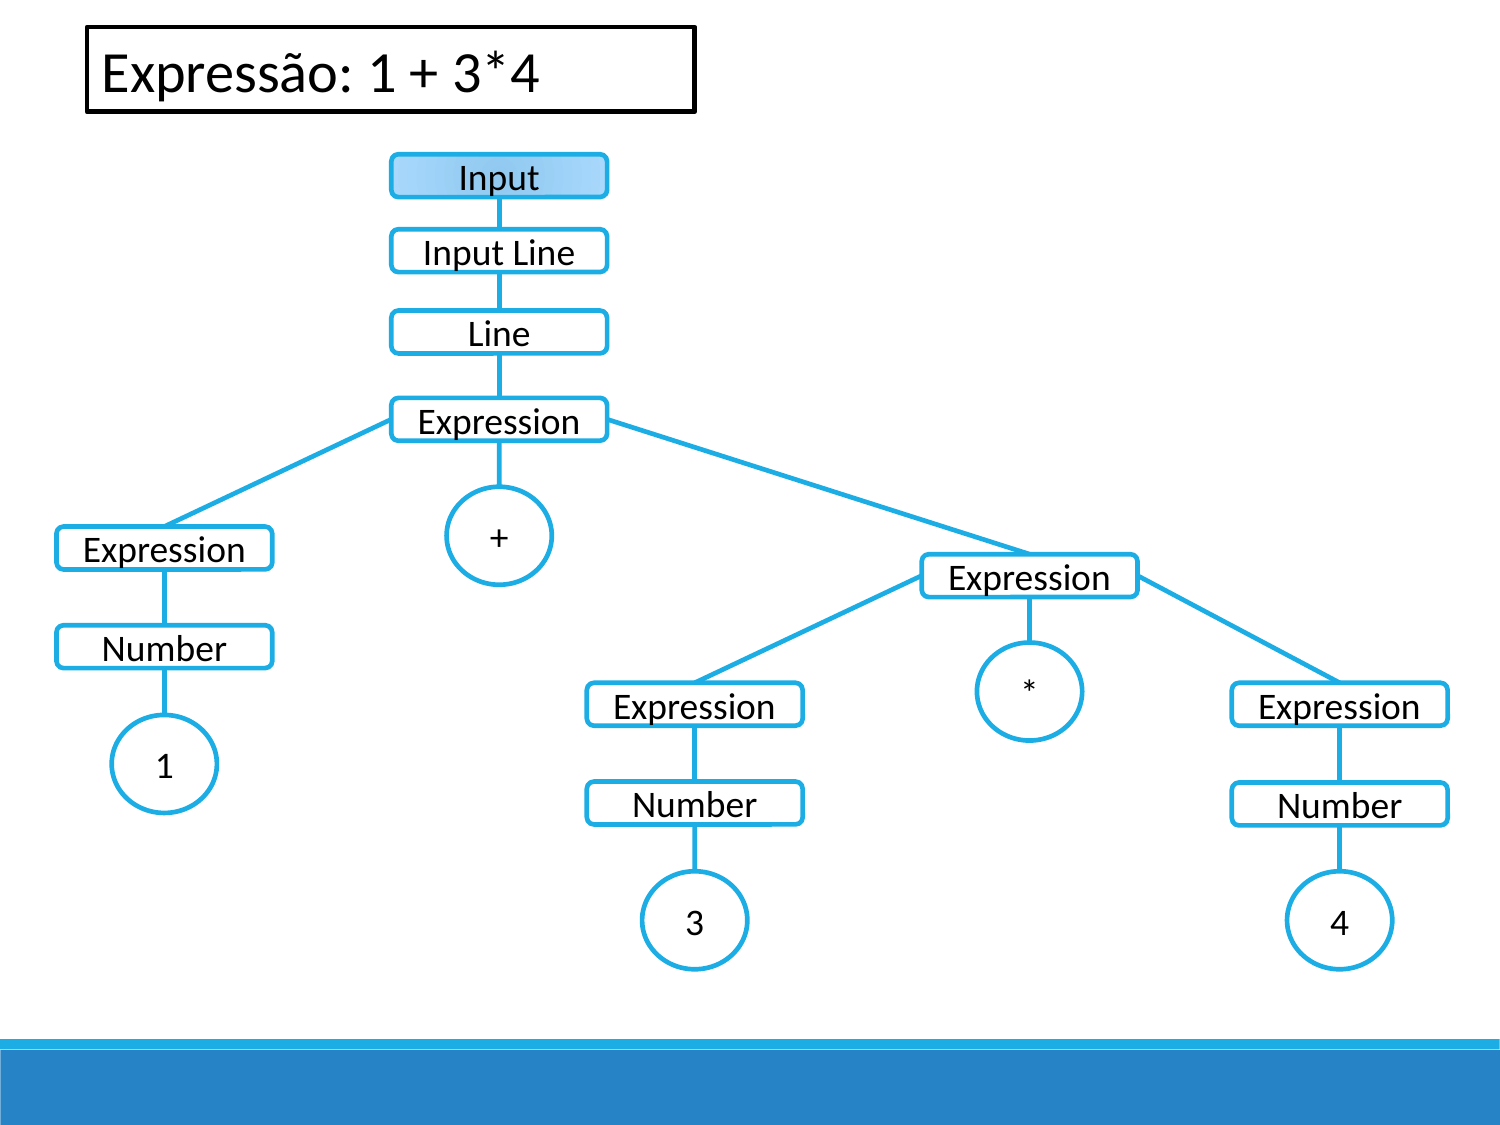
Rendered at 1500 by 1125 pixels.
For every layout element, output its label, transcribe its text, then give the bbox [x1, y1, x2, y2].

text_box Number [1230, 781, 1449, 827]
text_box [499, 227, 506, 233]
text_box Expression [585, 681, 804, 728]
text_box 4 [1285, 870, 1394, 971]
text_box Number [55, 623, 274, 670]
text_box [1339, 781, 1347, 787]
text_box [163, 418, 392, 528]
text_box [694, 575, 923, 684]
text_box * [975, 641, 1084, 742]
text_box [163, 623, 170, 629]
text_box Input [390, 153, 609, 199]
text_box Expression [920, 552, 1139, 599]
text_box Number [585, 780, 804, 826]
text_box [1136, 575, 1341, 684]
text_box Expression [390, 396, 609, 443]
text_box + [445, 485, 554, 587]
text_box Line [390, 309, 609, 355]
text_box 1 [110, 713, 219, 815]
text_box Expression [55, 525, 274, 571]
text_box Expressão: 1 + 3*4 [86, 27, 695, 112]
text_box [606, 418, 1031, 555]
text_box 3 [640, 870, 749, 971]
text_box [163, 713, 170, 719]
text_box Expression [1230, 681, 1449, 728]
text_box Input Line [390, 227, 609, 274]
